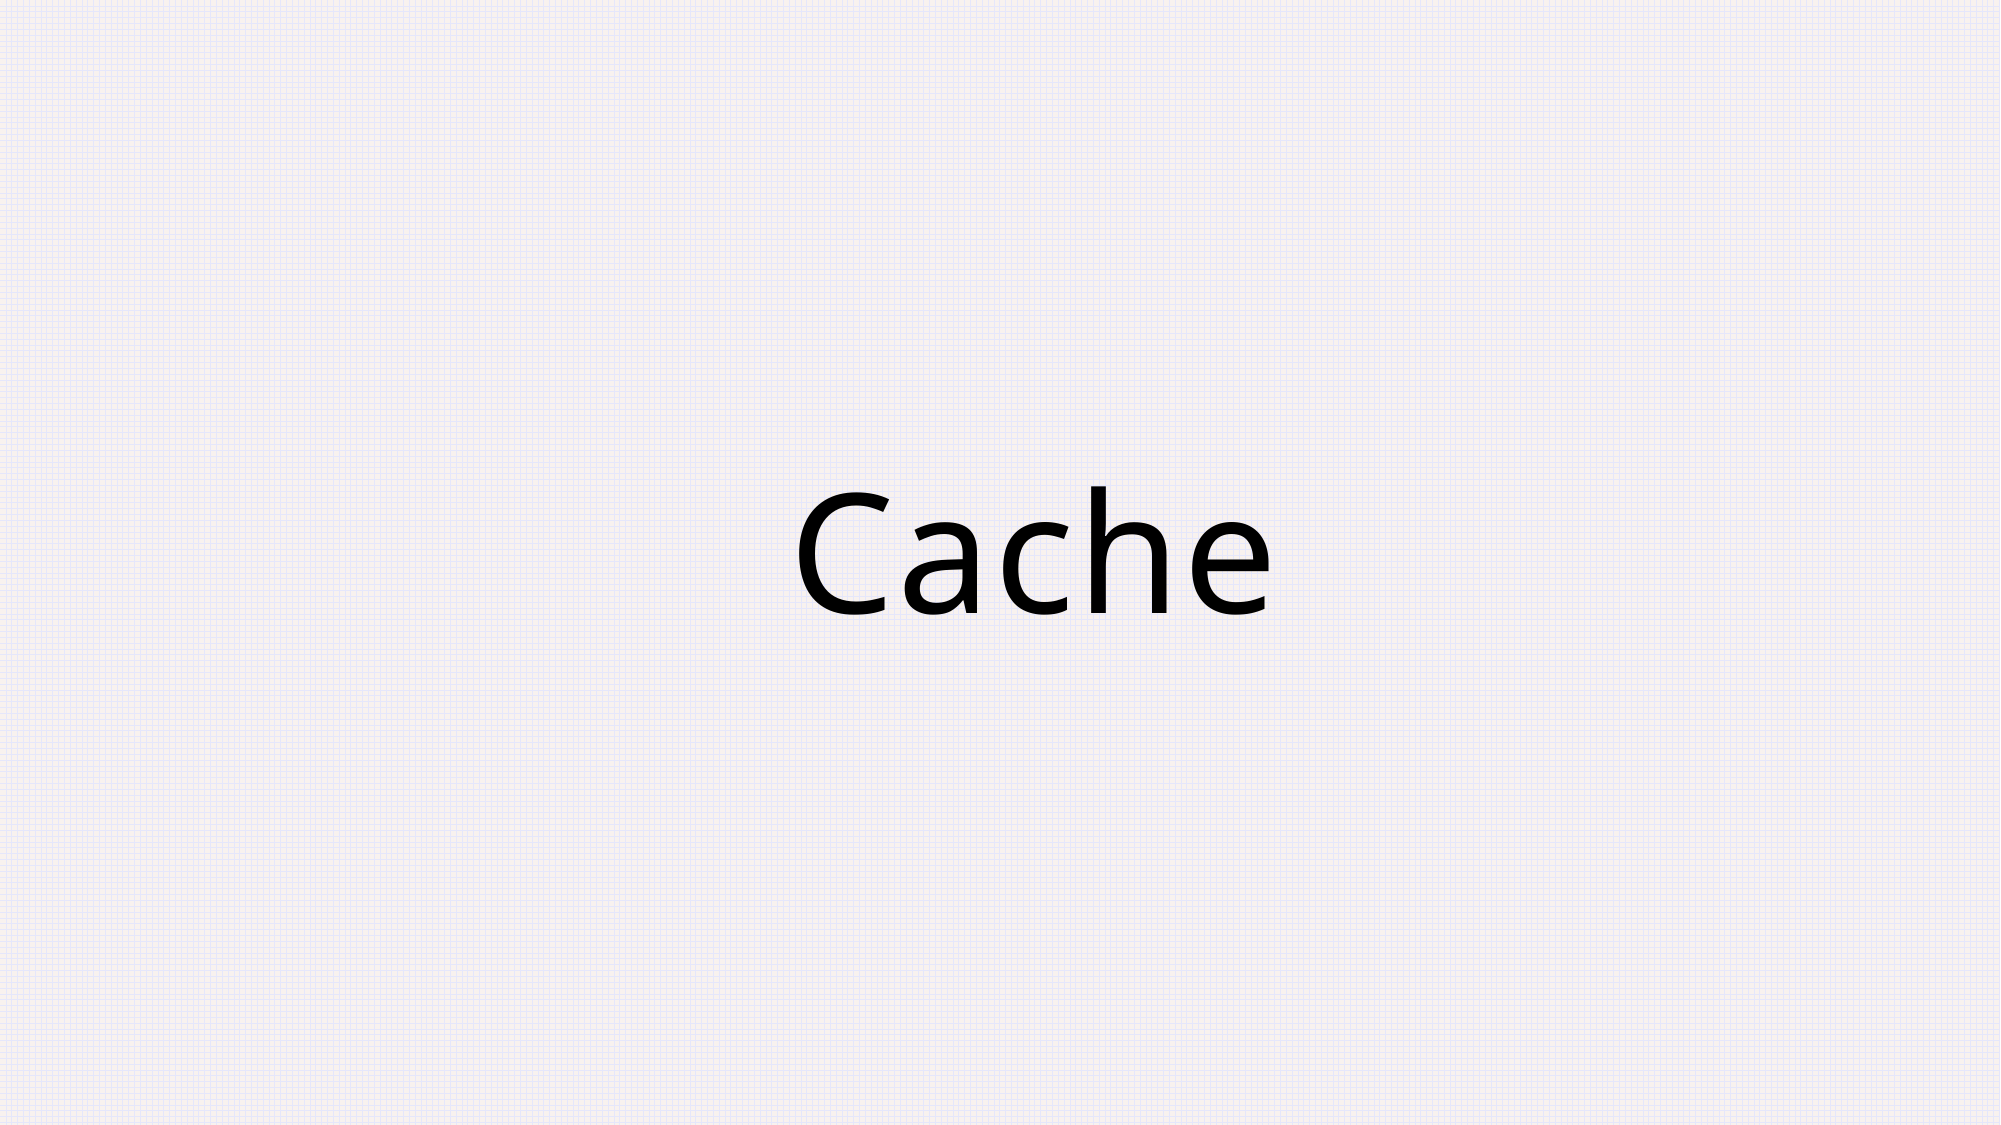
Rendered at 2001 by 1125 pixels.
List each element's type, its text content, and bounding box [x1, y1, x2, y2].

subtitle Cache [282, 387, 1783, 659]
